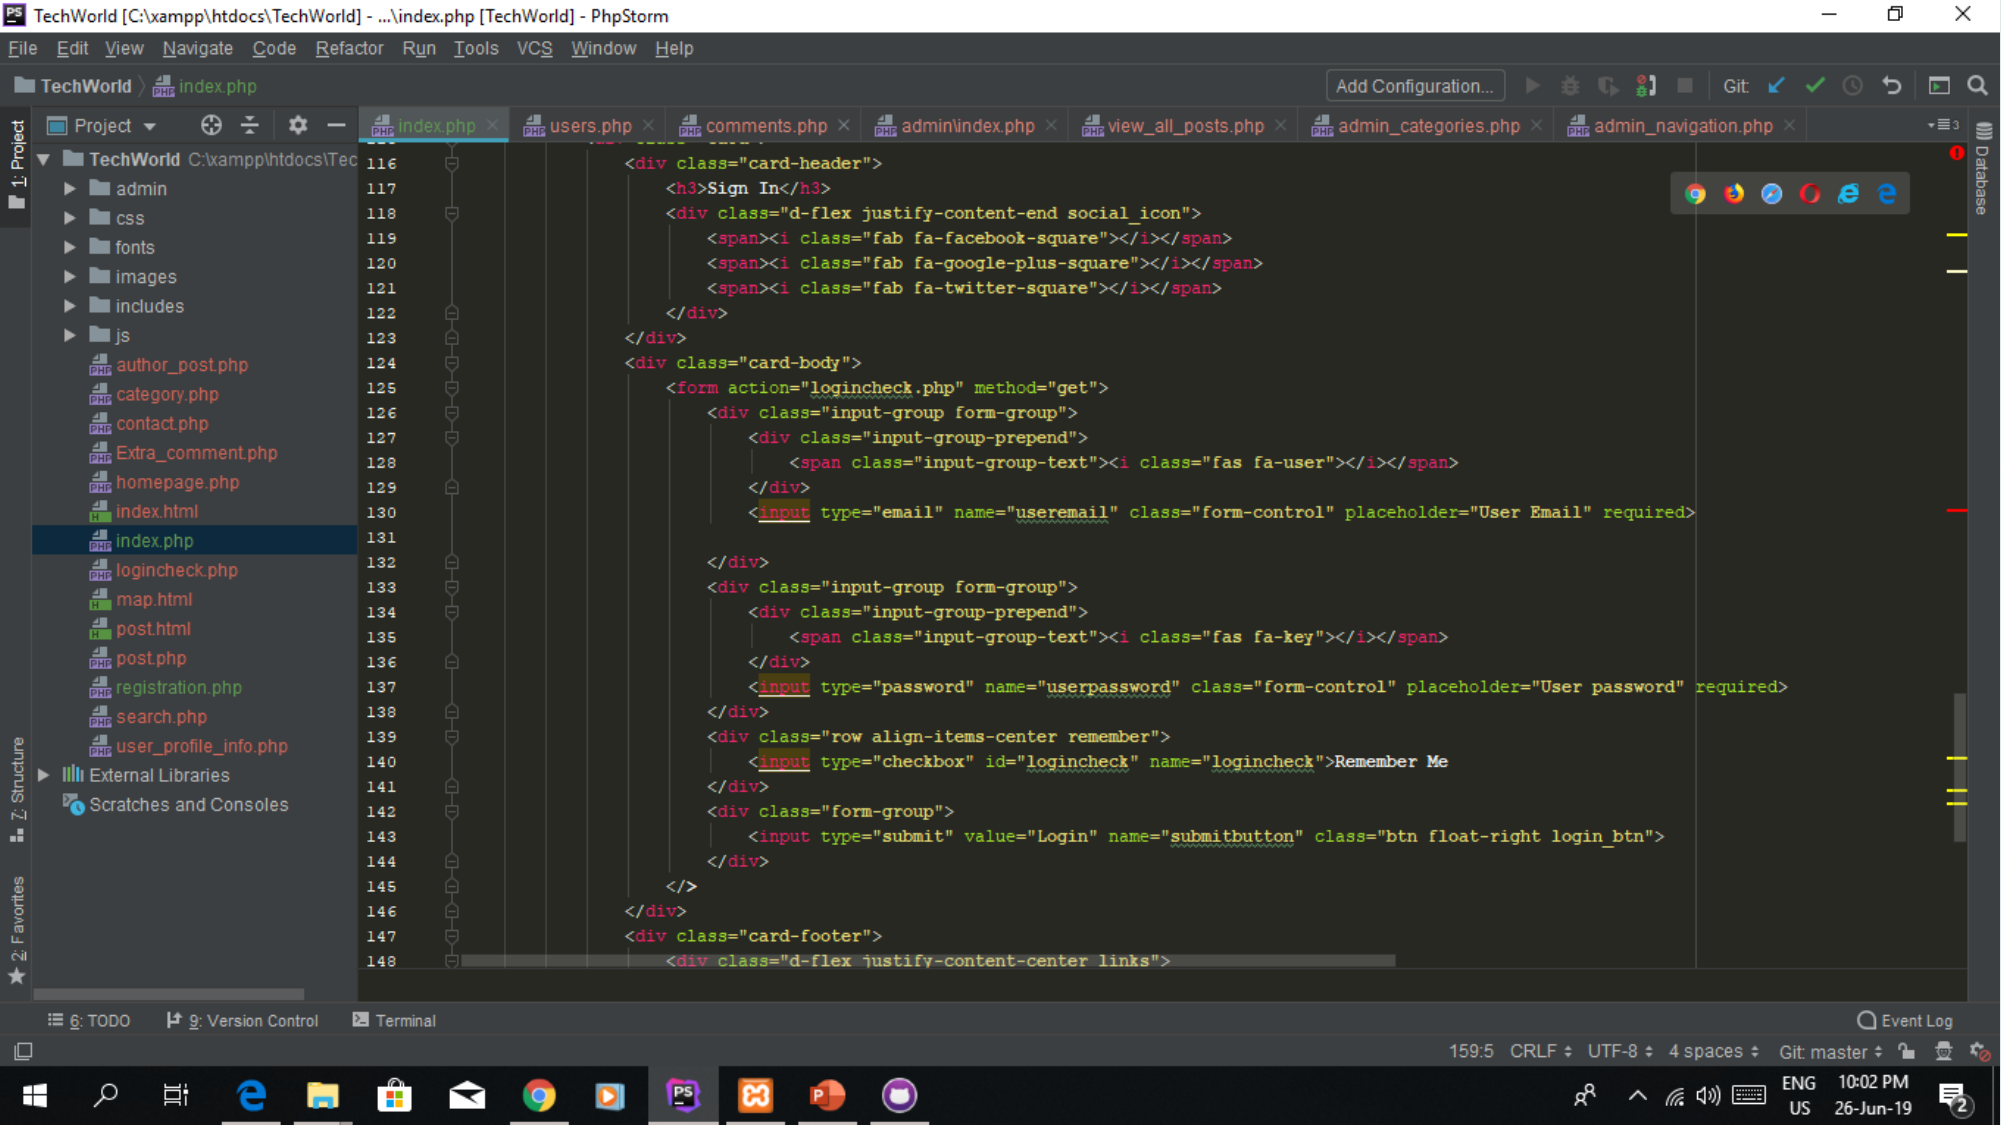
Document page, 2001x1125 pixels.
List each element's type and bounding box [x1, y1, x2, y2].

list [0, 0, 2000, 1125]
